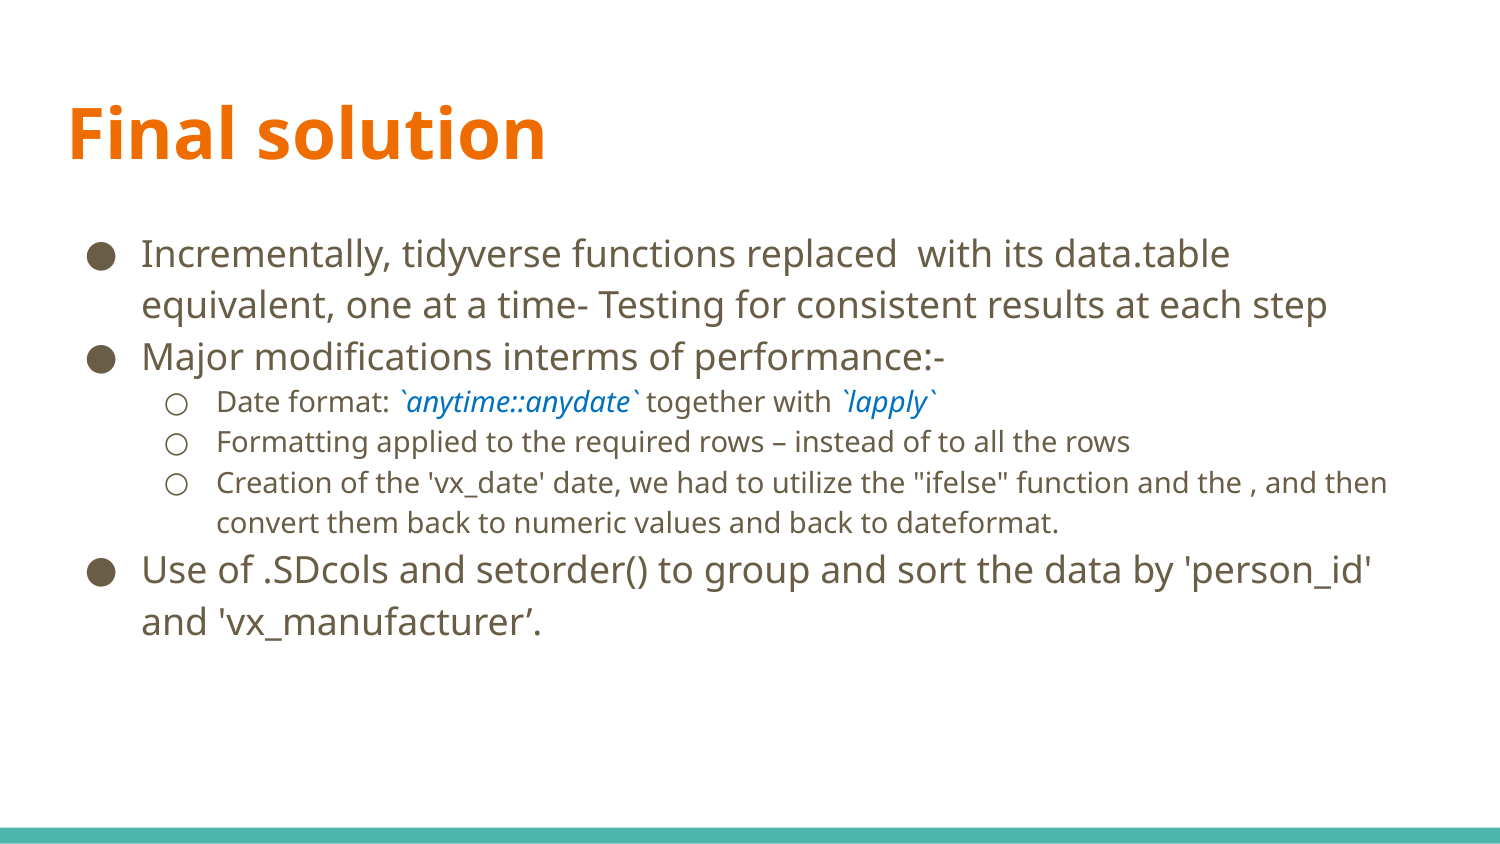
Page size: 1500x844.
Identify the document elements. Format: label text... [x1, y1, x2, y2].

title Final solution [51, 72, 1449, 189]
list Incrementally, tidyverse functions replaced with its data.table equivalent, one at a time- Testing for consistent results at each step Major modifications interms of performance:- Date format: `anytime::anydate` together with `lapply` Formatting applied to the required rows – instead of to all the rows Creation of the 'vx_date' date, we had to utilize the "ifelse" function and the , and then convert them back to numeric values and back to dateformat. Use of .SDcols and setorder() to group and sort the data by 'person_id' and 'vx_manufacturer’. [51, 207, 1449, 750]
